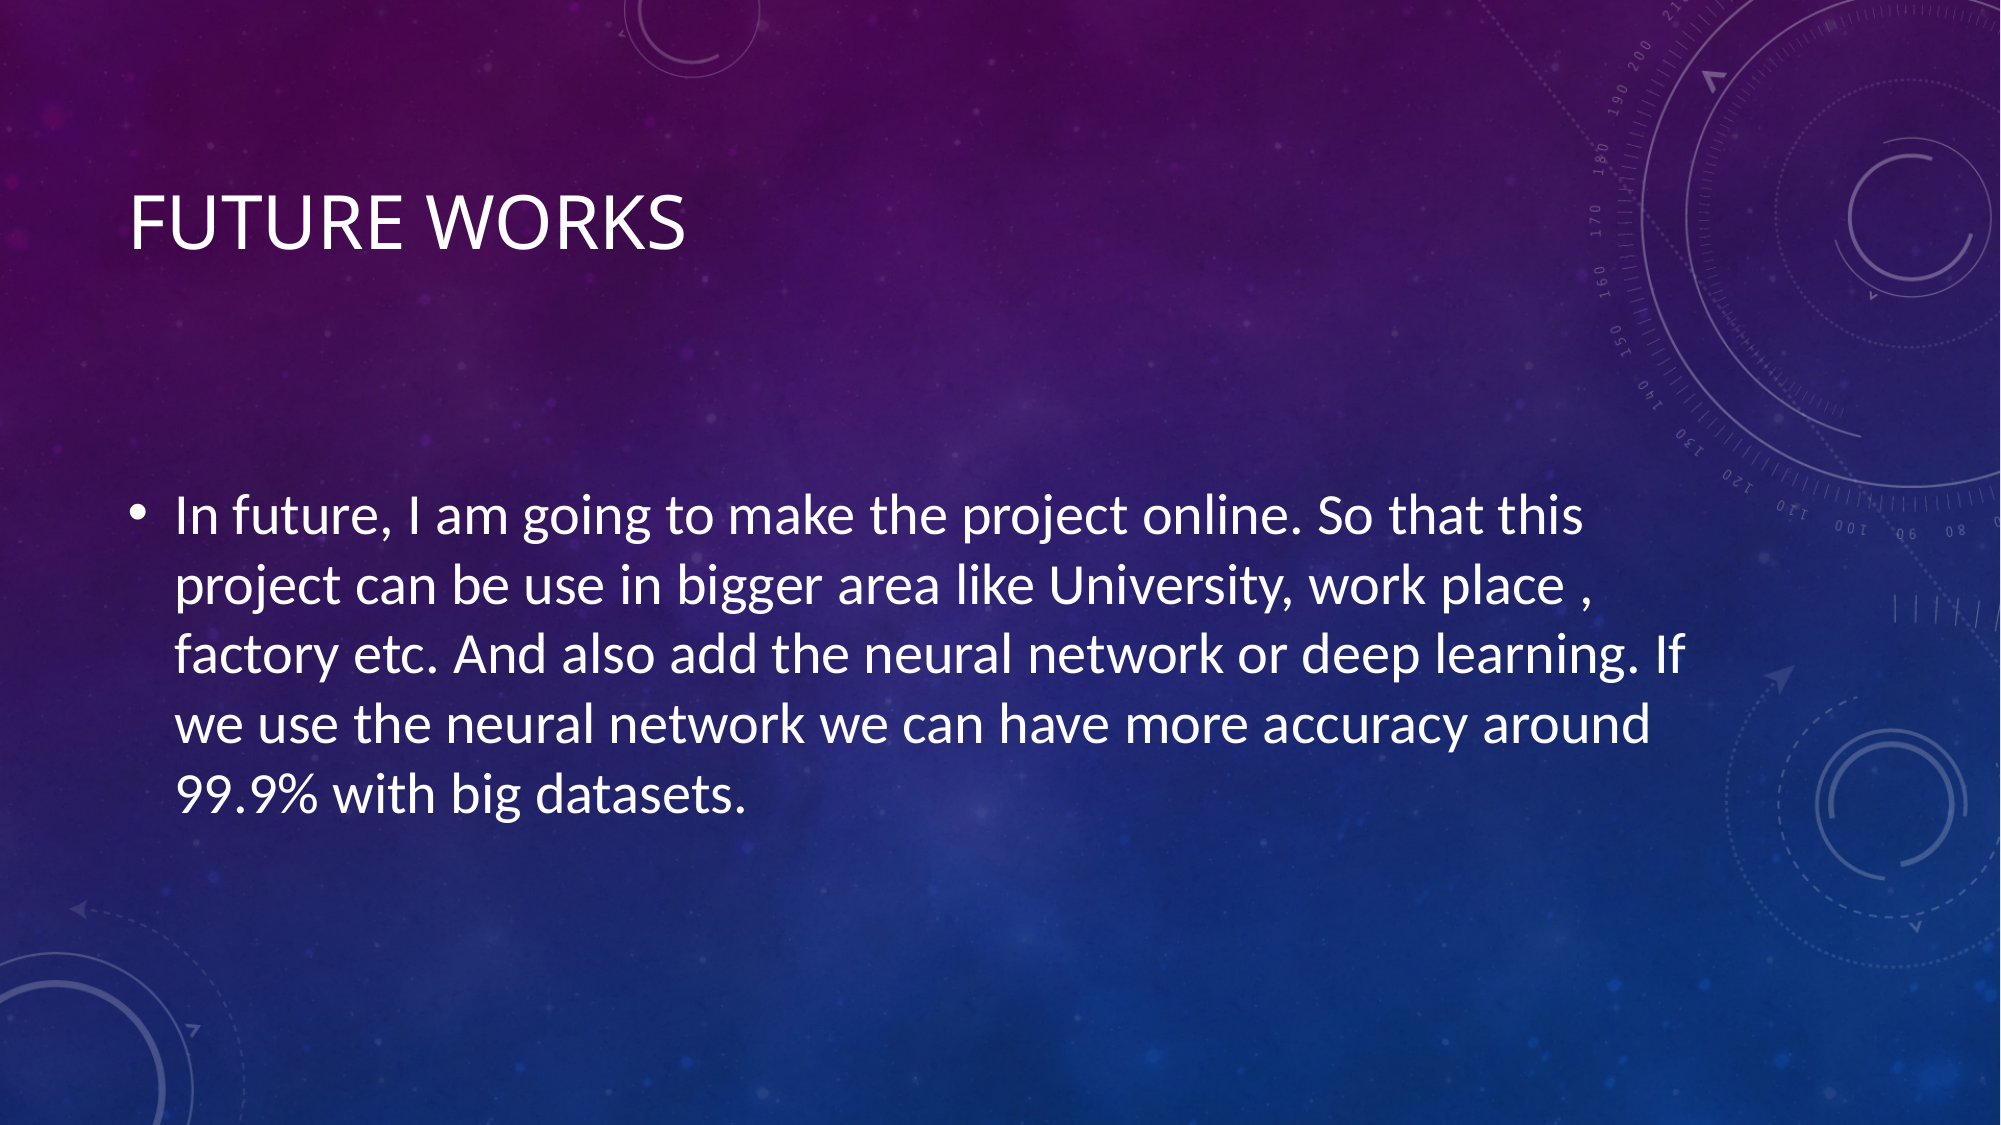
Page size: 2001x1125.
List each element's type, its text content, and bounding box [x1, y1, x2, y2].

list In future, I am going to make the project online. So that this project can be use in bigger area like University, work place , factory etc. And also add the neural network or deep learning. If we use the neural network we can have more accuracy around 99.9% with big datasets. [112, 351, 1775, 950]
picture [0, 0, 2001, 1125]
title Future works [112, 99, 1775, 339]
